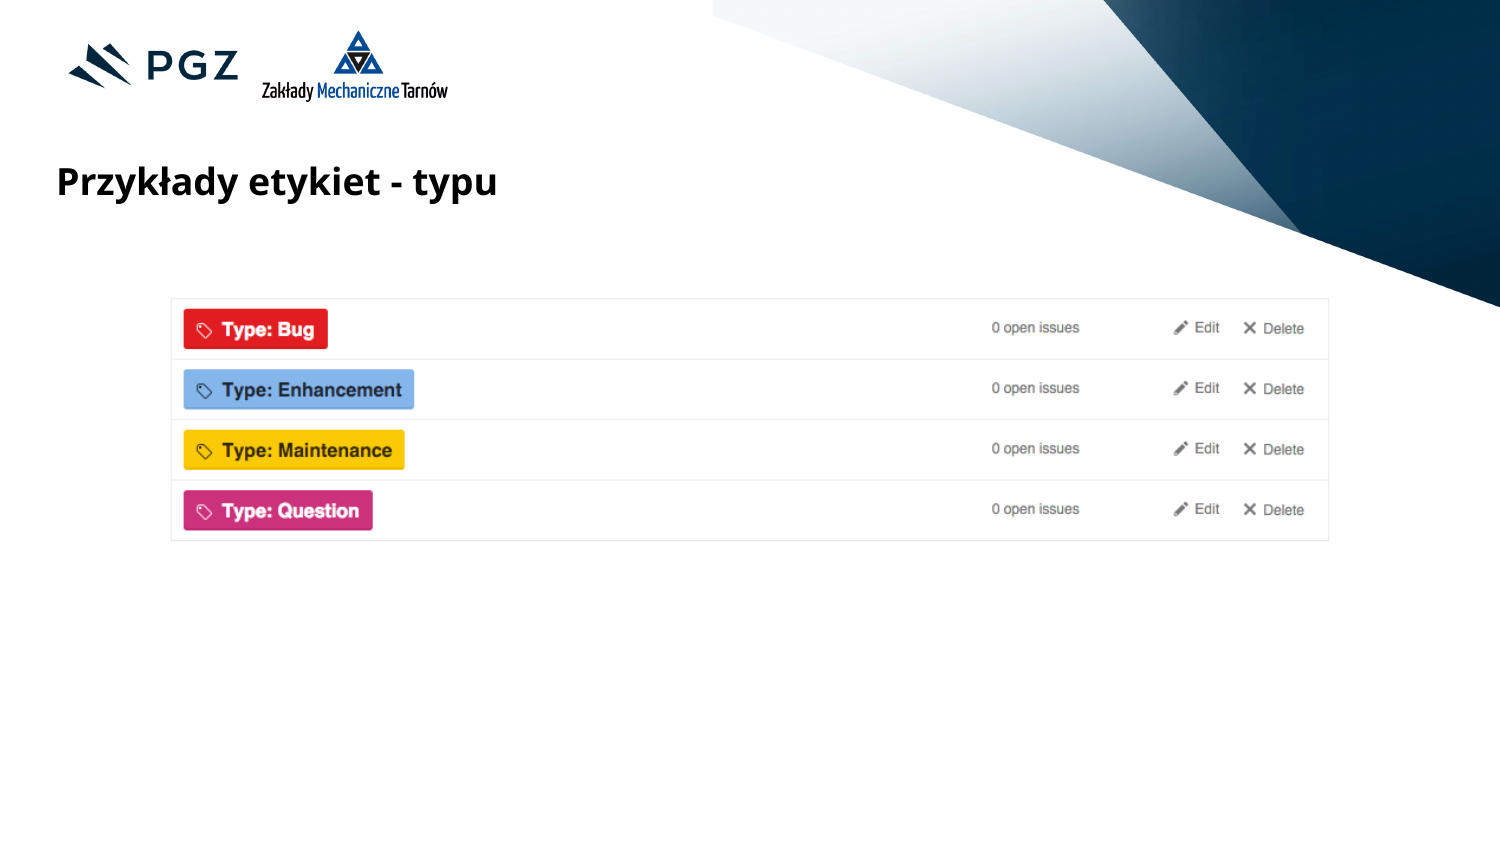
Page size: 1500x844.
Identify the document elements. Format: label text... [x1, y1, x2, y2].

picture [0, 0, 1500, 844]
text_box Przykłady etykiet - typu [41, 150, 1081, 210]
